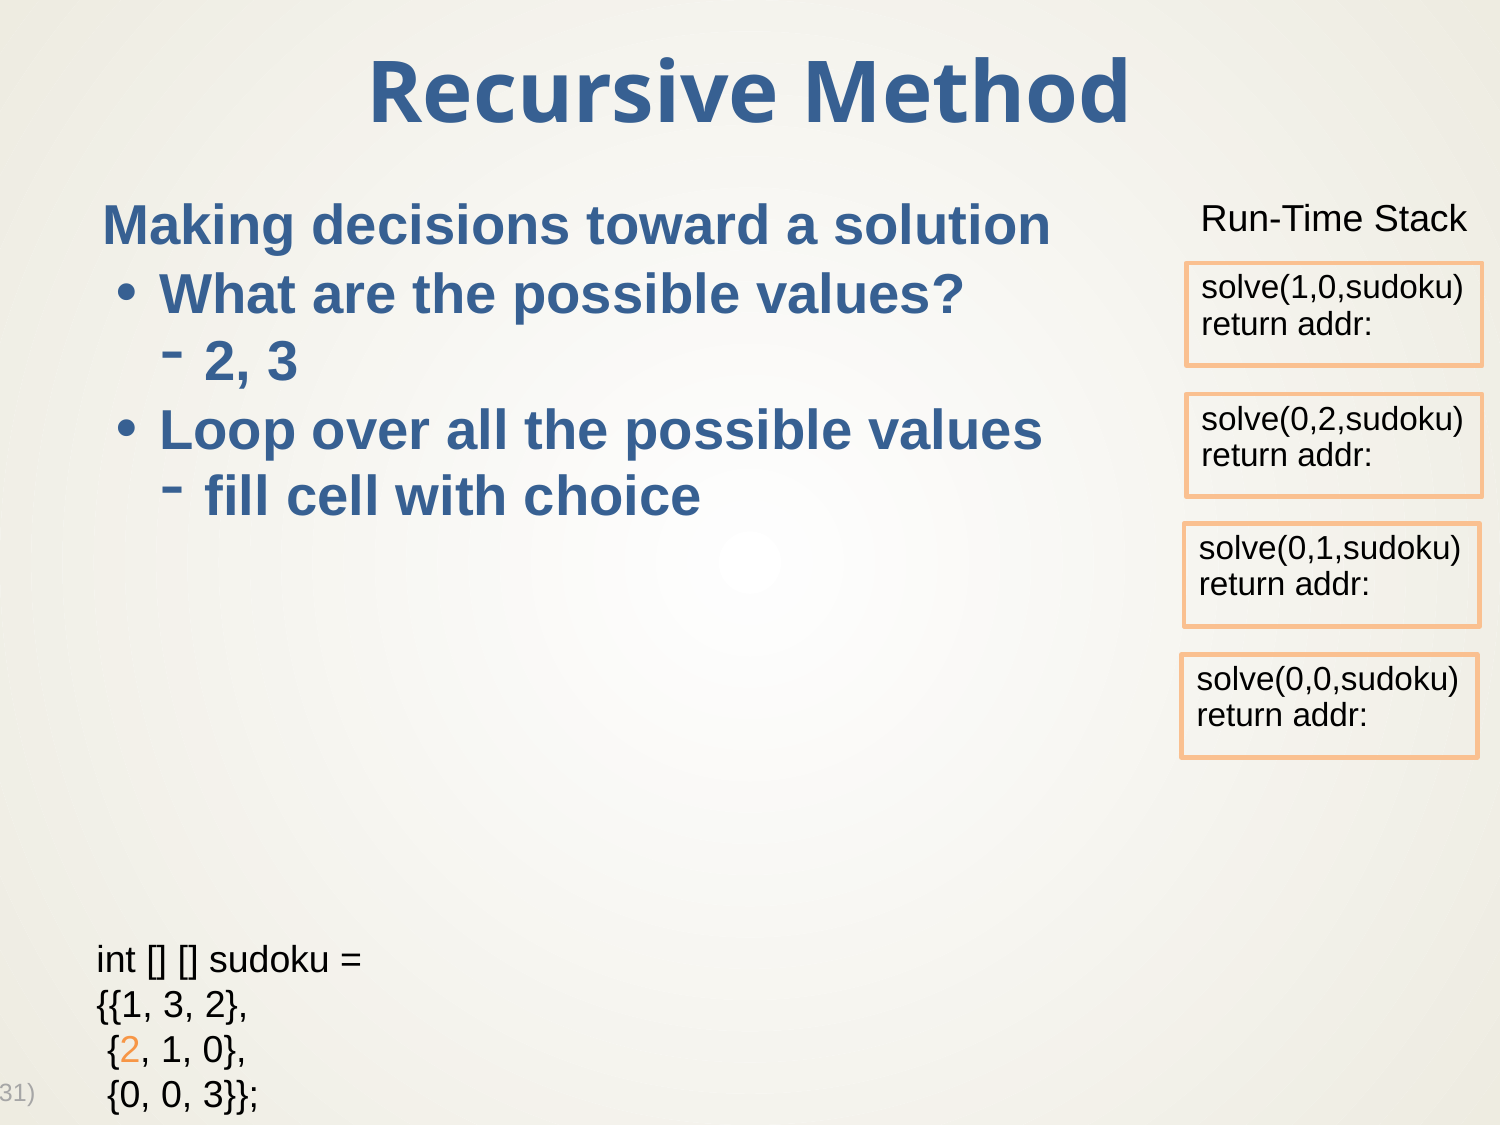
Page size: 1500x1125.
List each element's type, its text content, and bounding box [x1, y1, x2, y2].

text_box solve(0,1,sudoku) return addr: [1184, 523, 1480, 627]
text_box int [] [] sudoku = {{1, 3, 2}, {2, 1, 0}, {0, 0, 3}}; [81, 928, 388, 1123]
text_box Run-Time Stack [1185, 186, 1483, 246]
title Recursive Method [0, 24, 1500, 166]
text_box solve(0,2,sudoku) return addr: [1186, 393, 1482, 497]
list Making decisions toward a solution What are the possible values? 2, 3 Loop over all the possible values fill cell with choice [56, 187, 1444, 1036]
text_box solve(0,0,sudoku) return addr: [1181, 654, 1478, 758]
text_box solve(1,0,sudoku) return addr: [1186, 262, 1483, 366]
